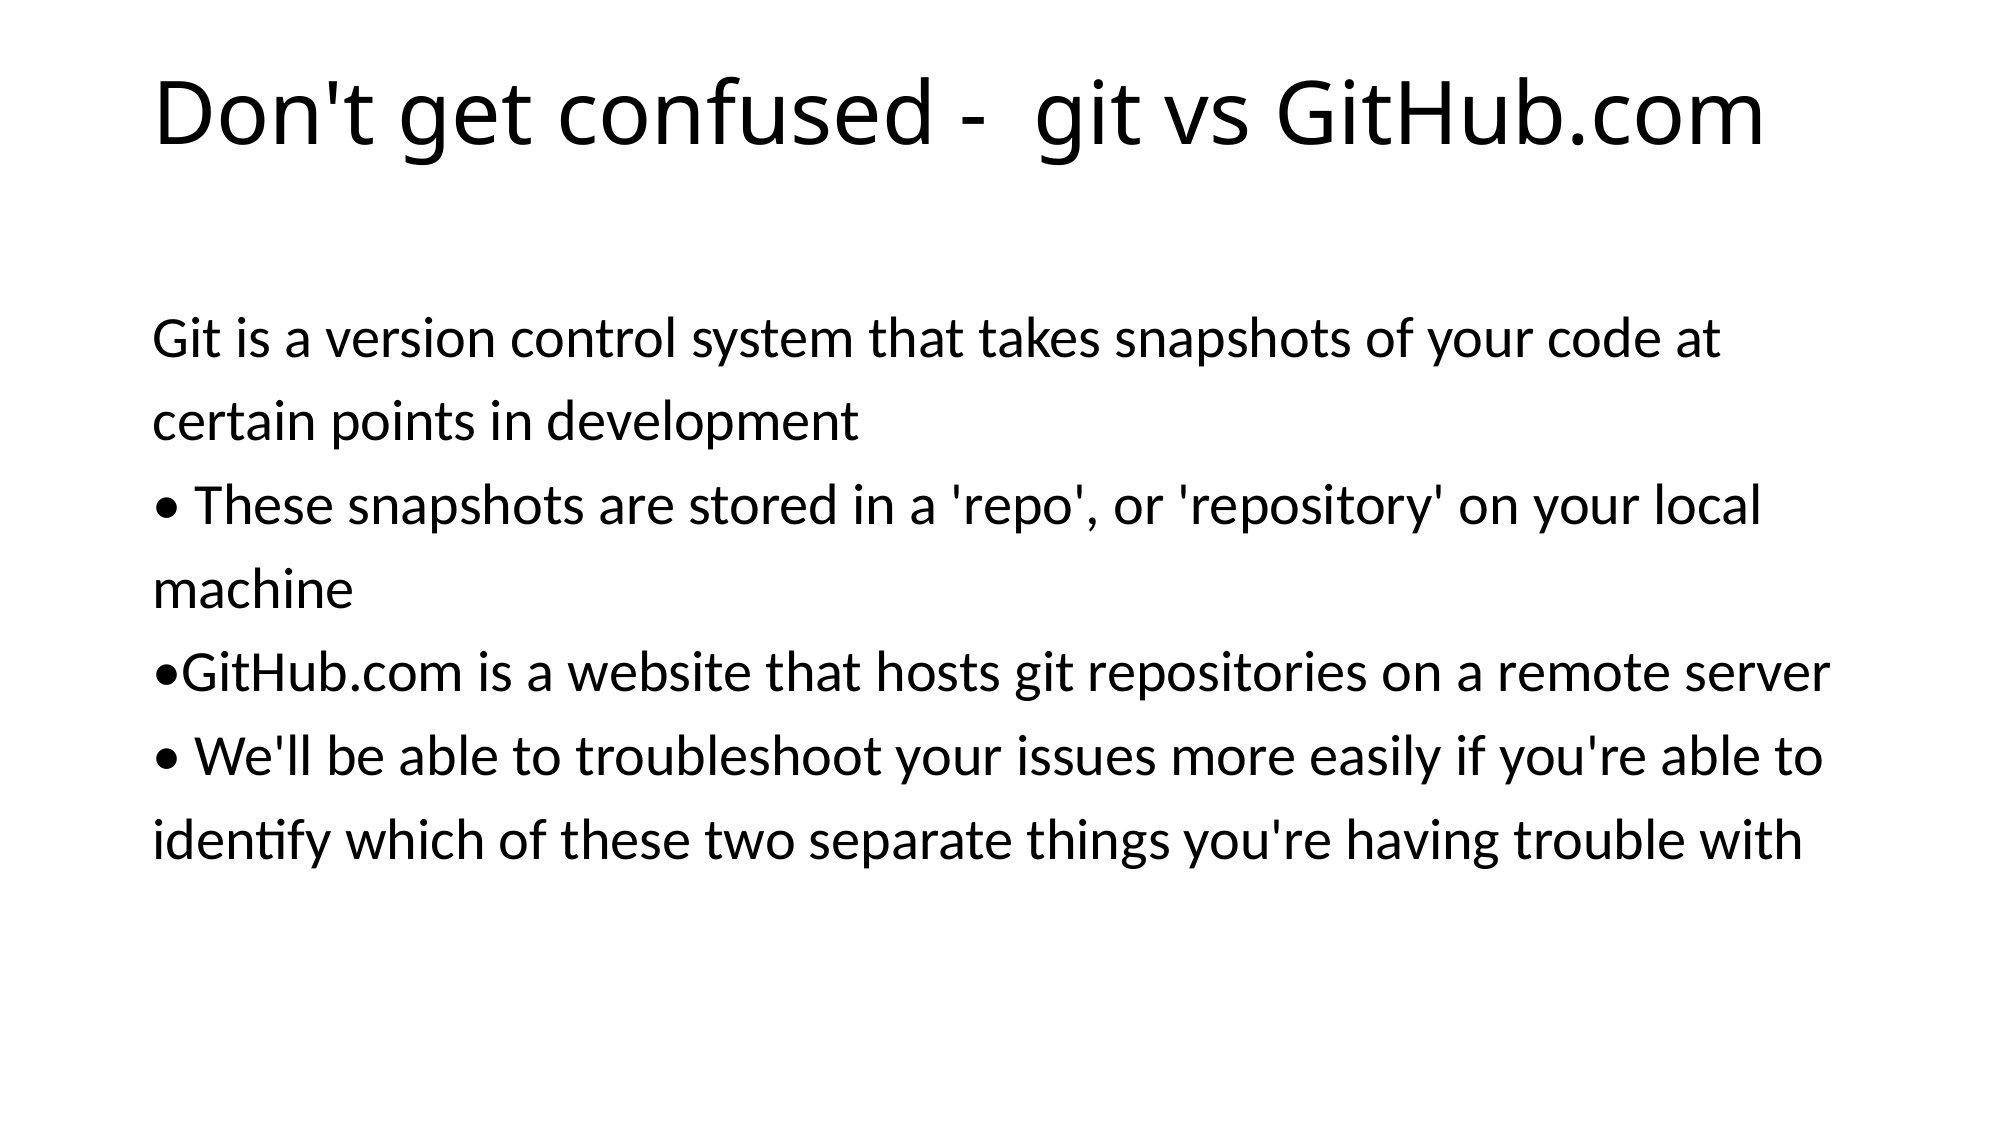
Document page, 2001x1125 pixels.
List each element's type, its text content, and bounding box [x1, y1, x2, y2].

title Don't get confused - git vs GitHub.com [137, 59, 1863, 278]
list Git is a version control system that takes snapshots of your code at certain points in development • These snapshots are stored in a 'repo', or 'repository' on your local machine •GitHub.com is a website that hosts git repositories on a remote server • We'll be able to troubleshoot your issues more easily if you're able to identify which of these two separate things you're having trouble with [137, 299, 1863, 1014]
